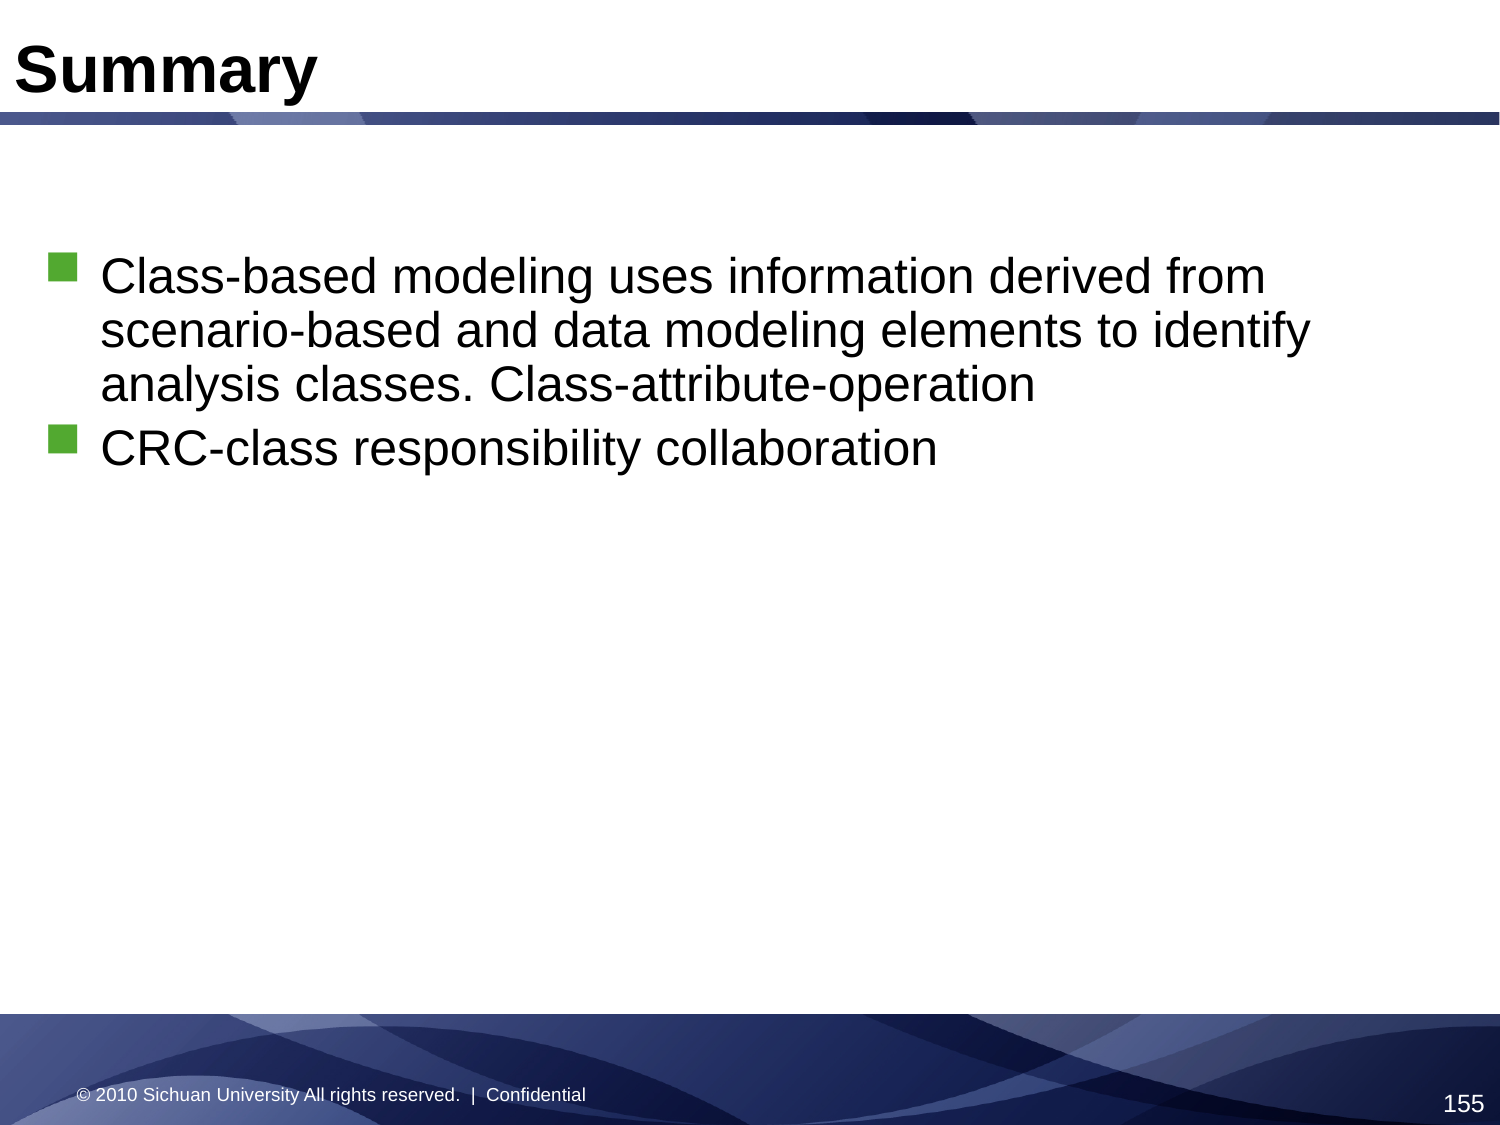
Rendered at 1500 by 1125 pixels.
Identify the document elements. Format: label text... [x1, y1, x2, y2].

text_box Summary [0, 0, 1146, 132]
text_box © 2010 Sichuan University All rights reserved. | Confidential [0, 1062, 663, 1113]
text_box Class-based modeling uses information derived from scenario-based and data modeling elements to identify analysis classes. Class-attribute-operation CRC-class responsibility collaboration [29, 172, 1453, 929]
picture [0, 1014, 1500, 1125]
picture [1146, 112, 1500, 125]
text_box 155 [1187, 1087, 1500, 1125]
